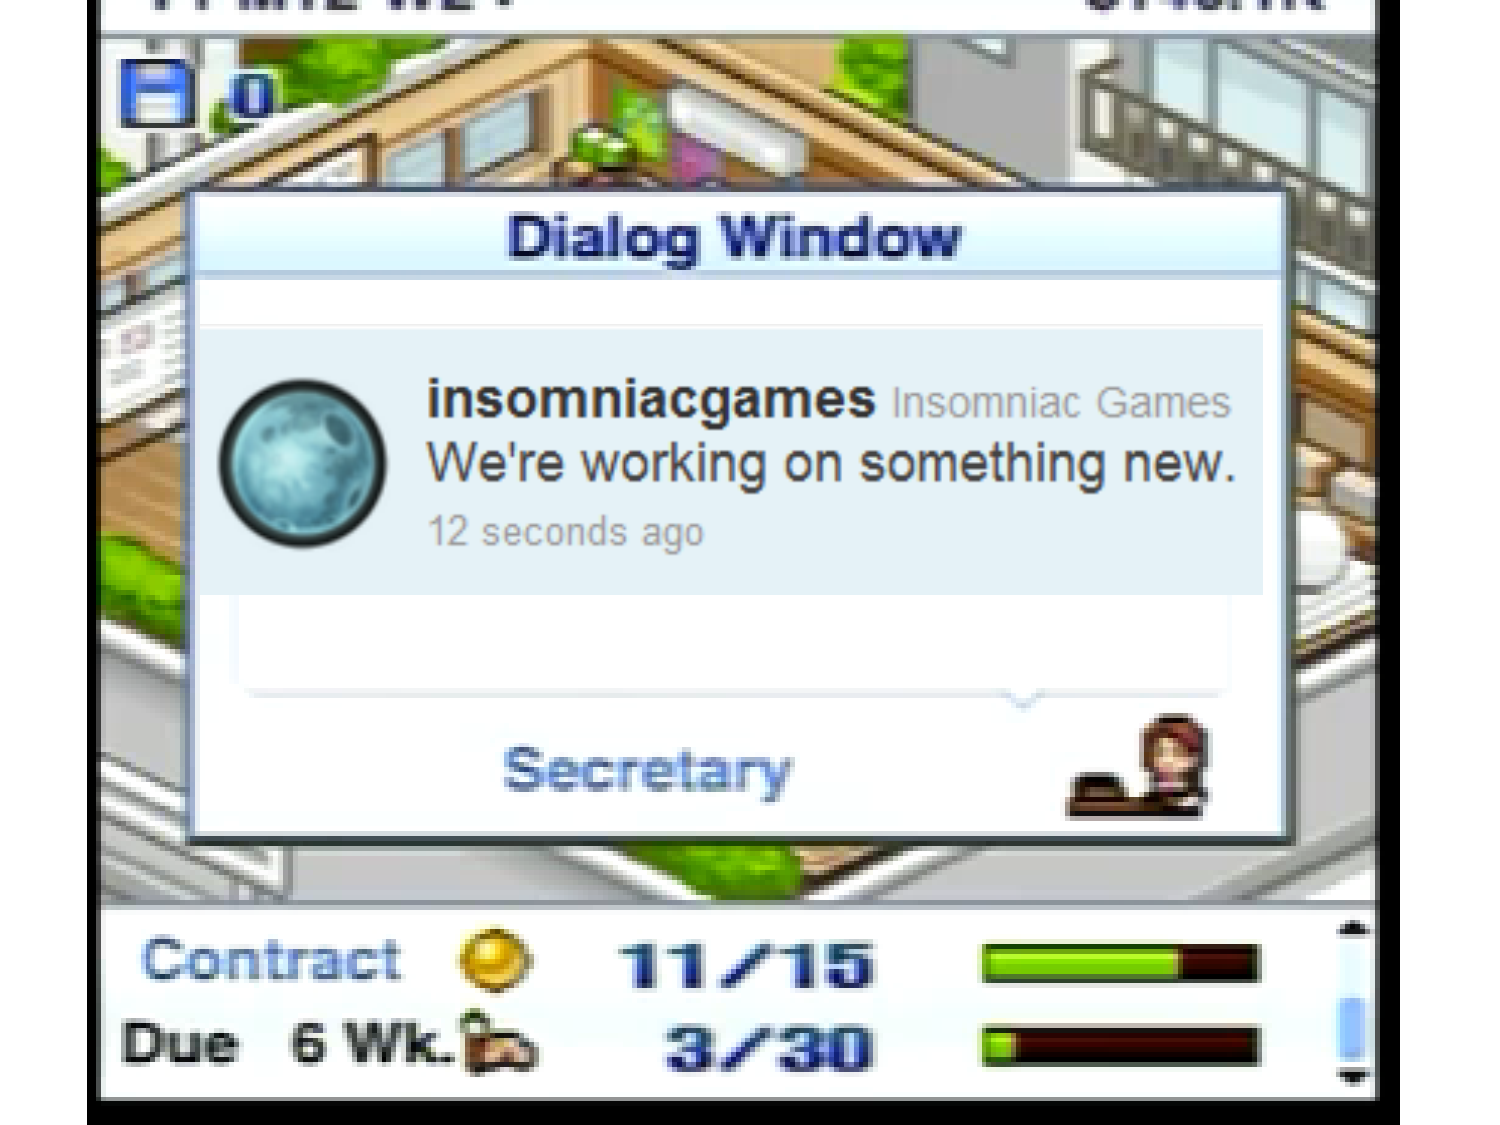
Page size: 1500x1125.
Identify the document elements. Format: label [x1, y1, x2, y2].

picture [87, 0, 1401, 1125]
